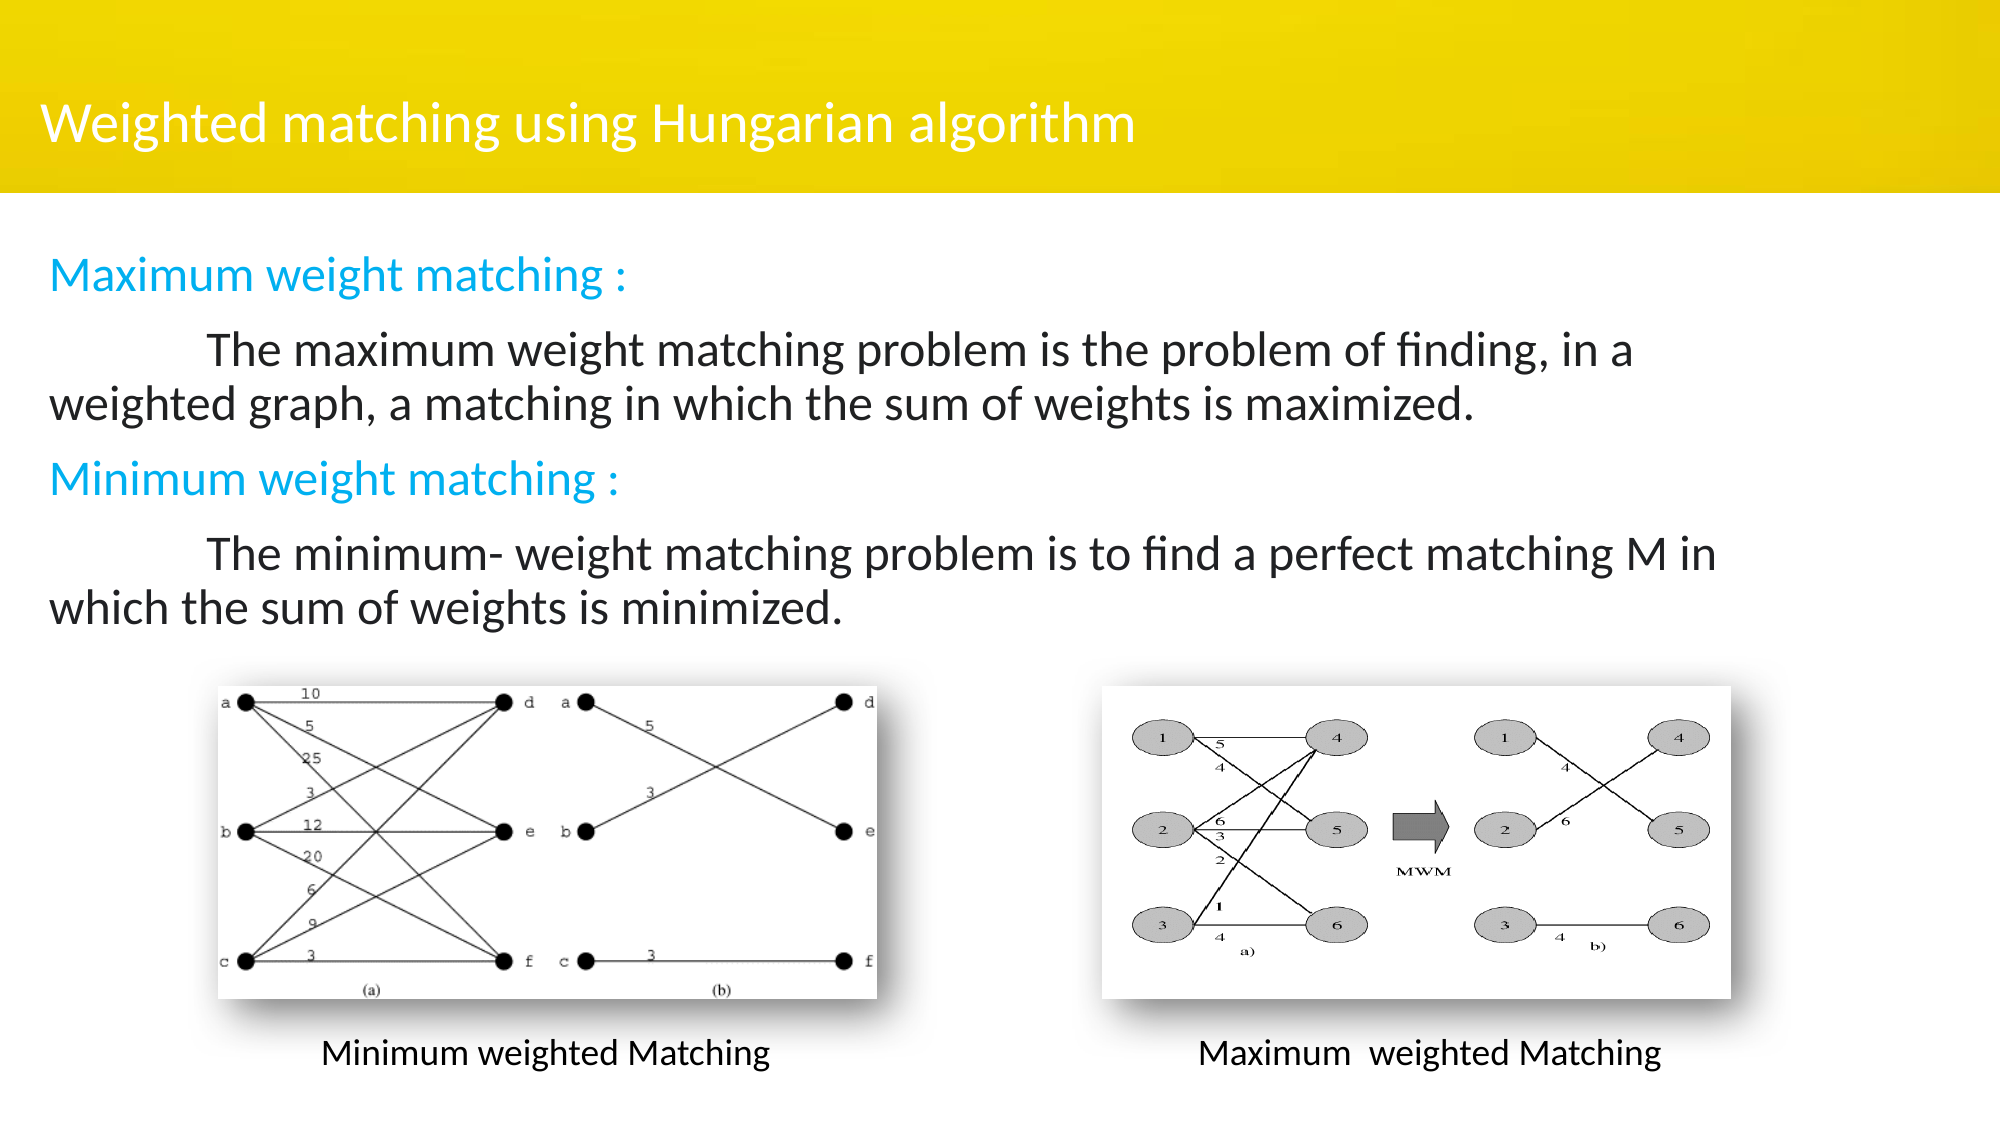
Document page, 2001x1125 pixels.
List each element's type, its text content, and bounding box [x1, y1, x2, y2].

list Maximum weight matching : The maximum weight matching problem is the problem of finding, in a weighted graph, a matching in which the sum of weights is maximized. Minimum weight matching : The minimum- weight matching problem is to find a perfect matching M in which the sum of weights is minimized. [34, 241, 1829, 662]
text_box Maximum weighted Matching [1183, 1020, 1842, 1081]
picture [0, 0, 2000, 193]
picture [1102, 686, 1731, 999]
picture [217, 686, 877, 999]
text_box Minimum weighted Matching [306, 1020, 965, 1081]
